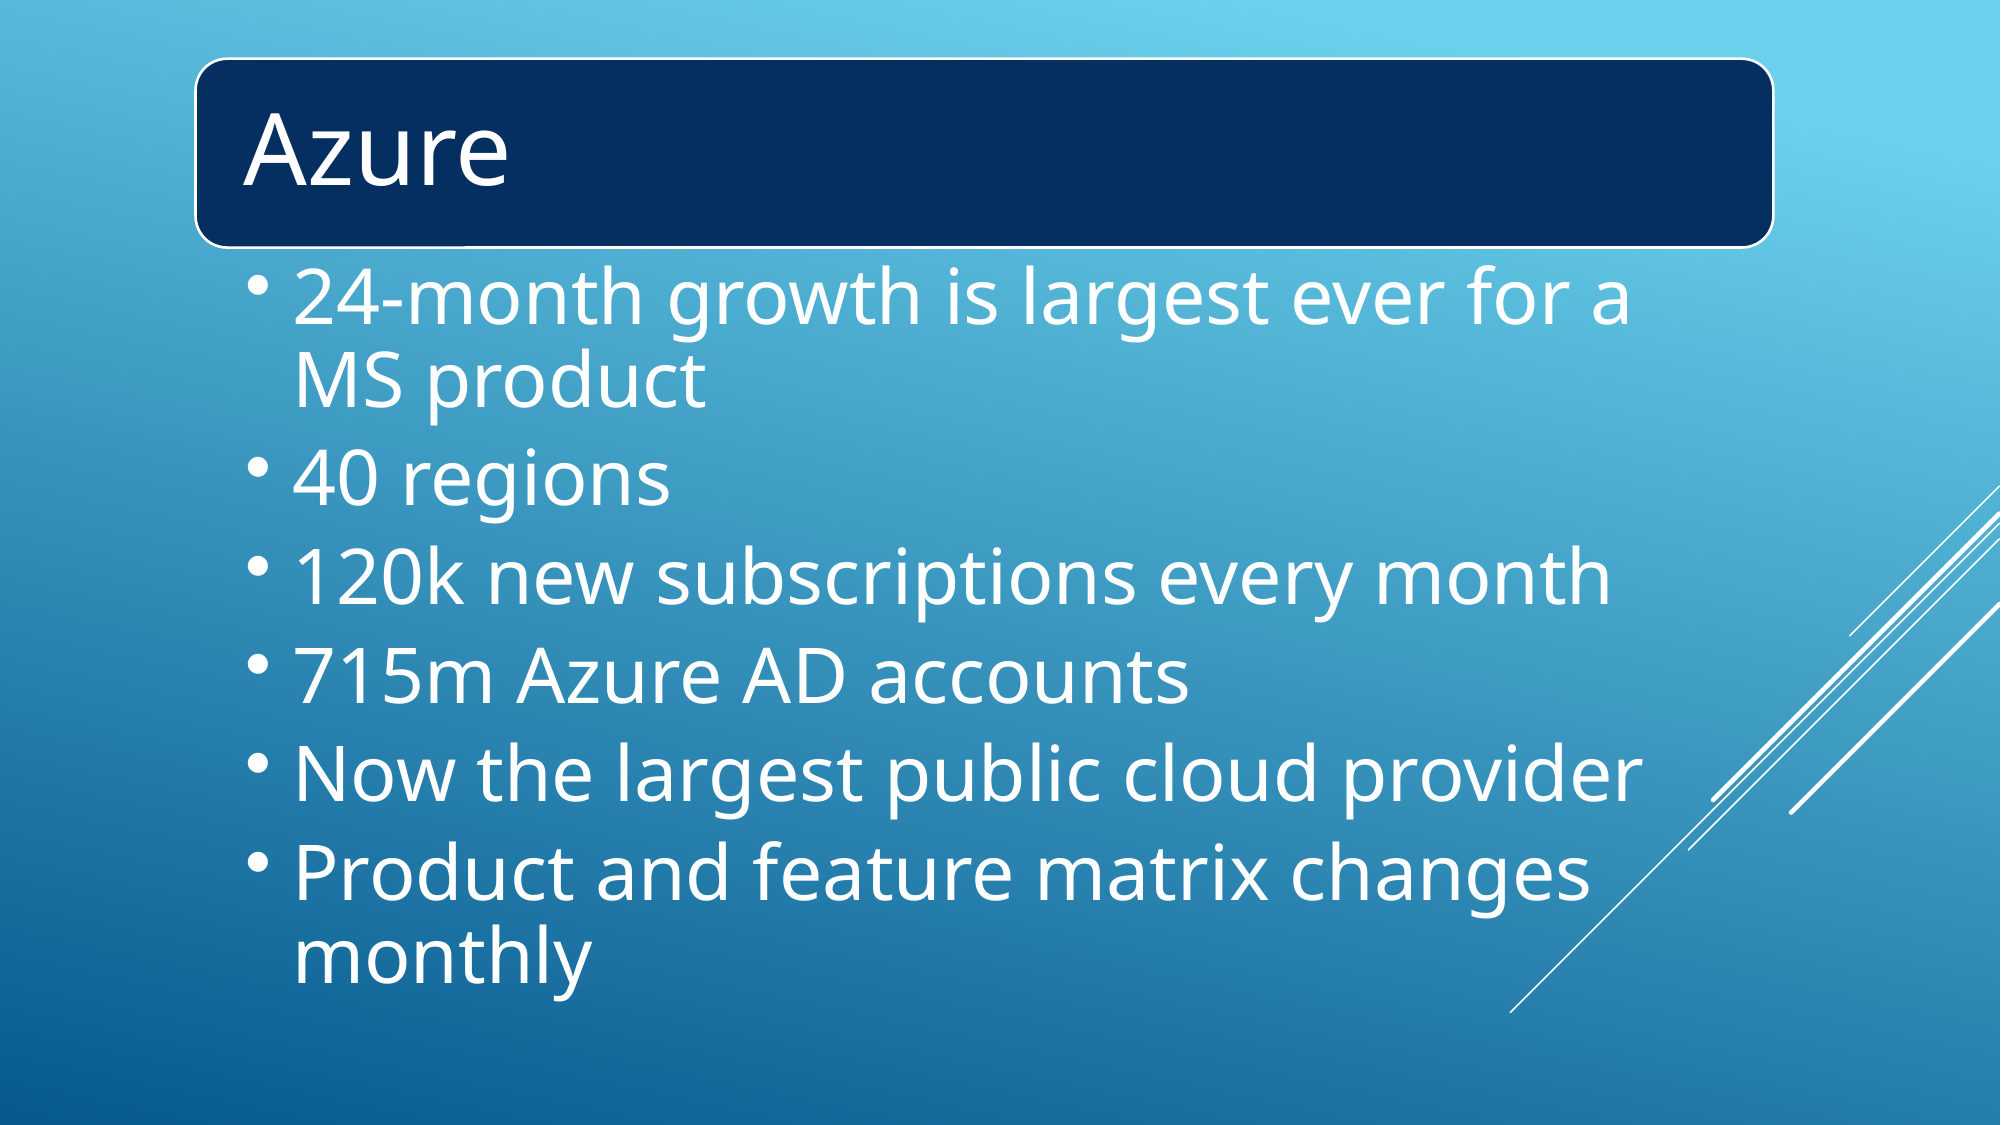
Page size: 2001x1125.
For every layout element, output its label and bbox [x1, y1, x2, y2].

text_box [195, 37, 1774, 1068]
